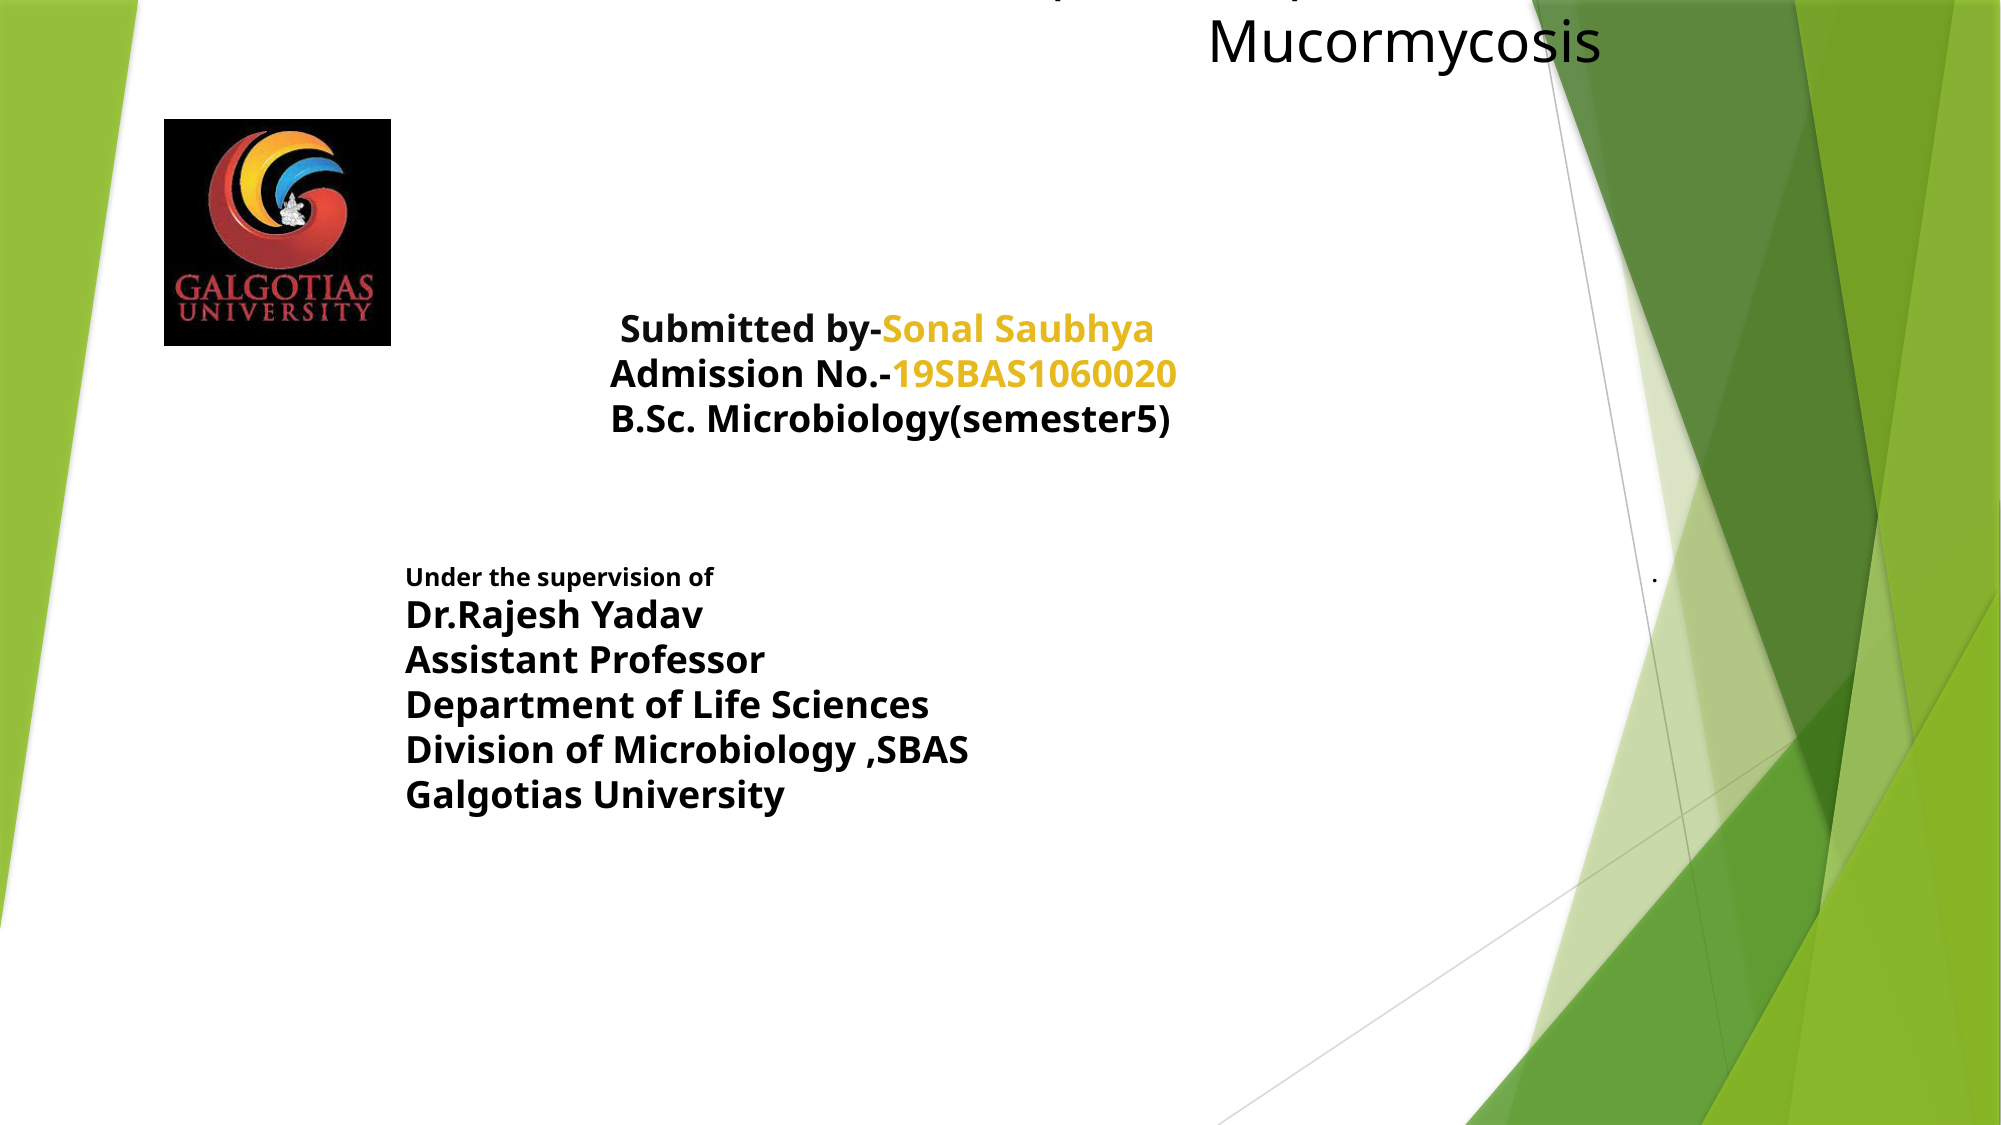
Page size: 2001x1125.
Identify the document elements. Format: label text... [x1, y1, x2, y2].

text_box Submitted by-Sonal Saubhya Admission No.-19SBAS1060020 B.Sc. Microbiology(semester5) [595, 297, 1596, 447]
text_box Under the supervision of Dr.Rajesh Yadav Assistant Professor Department of Life Sciences Division of Microbiology ,SBAS Galgotias University [390, 553, 1391, 824]
subtitle . [0, 553, 1673, 892]
title Coronavirus Disease(covid-19)Associated Mucormycosis [141, 0, 1618, 82]
picture [163, 119, 391, 347]
